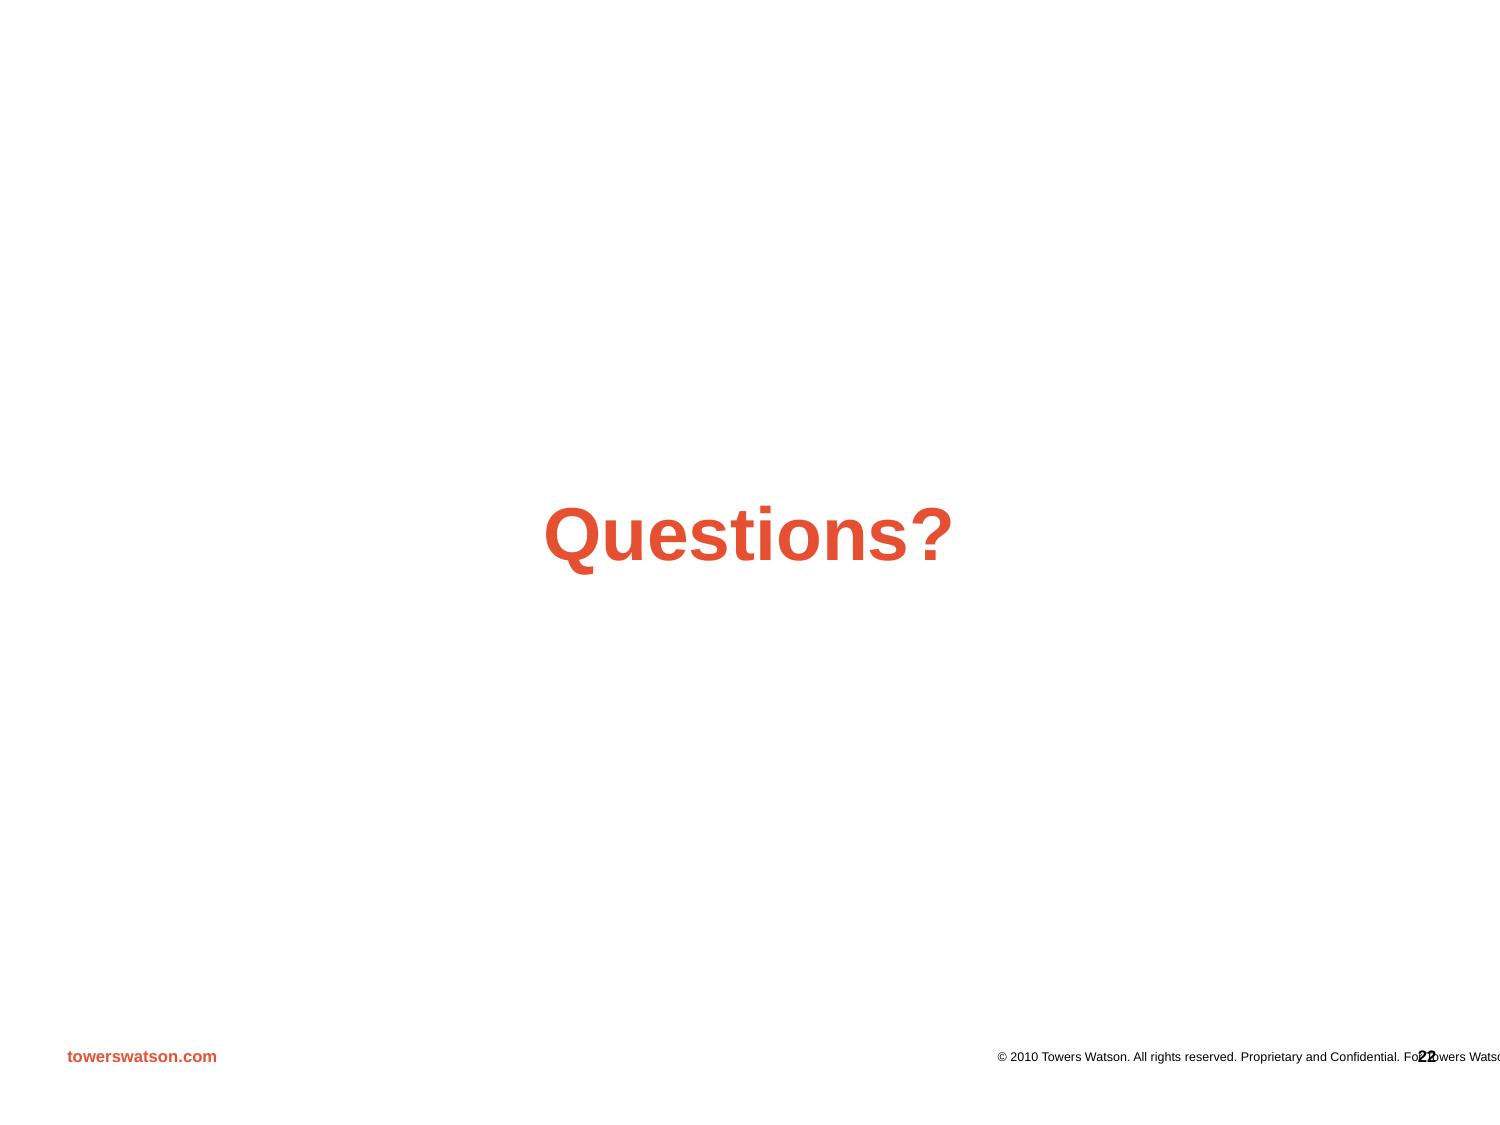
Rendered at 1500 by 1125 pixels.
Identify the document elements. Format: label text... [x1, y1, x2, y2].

slide_number 22 [1382, 1038, 1437, 1084]
title Questions? [62, 70, 1437, 1002]
